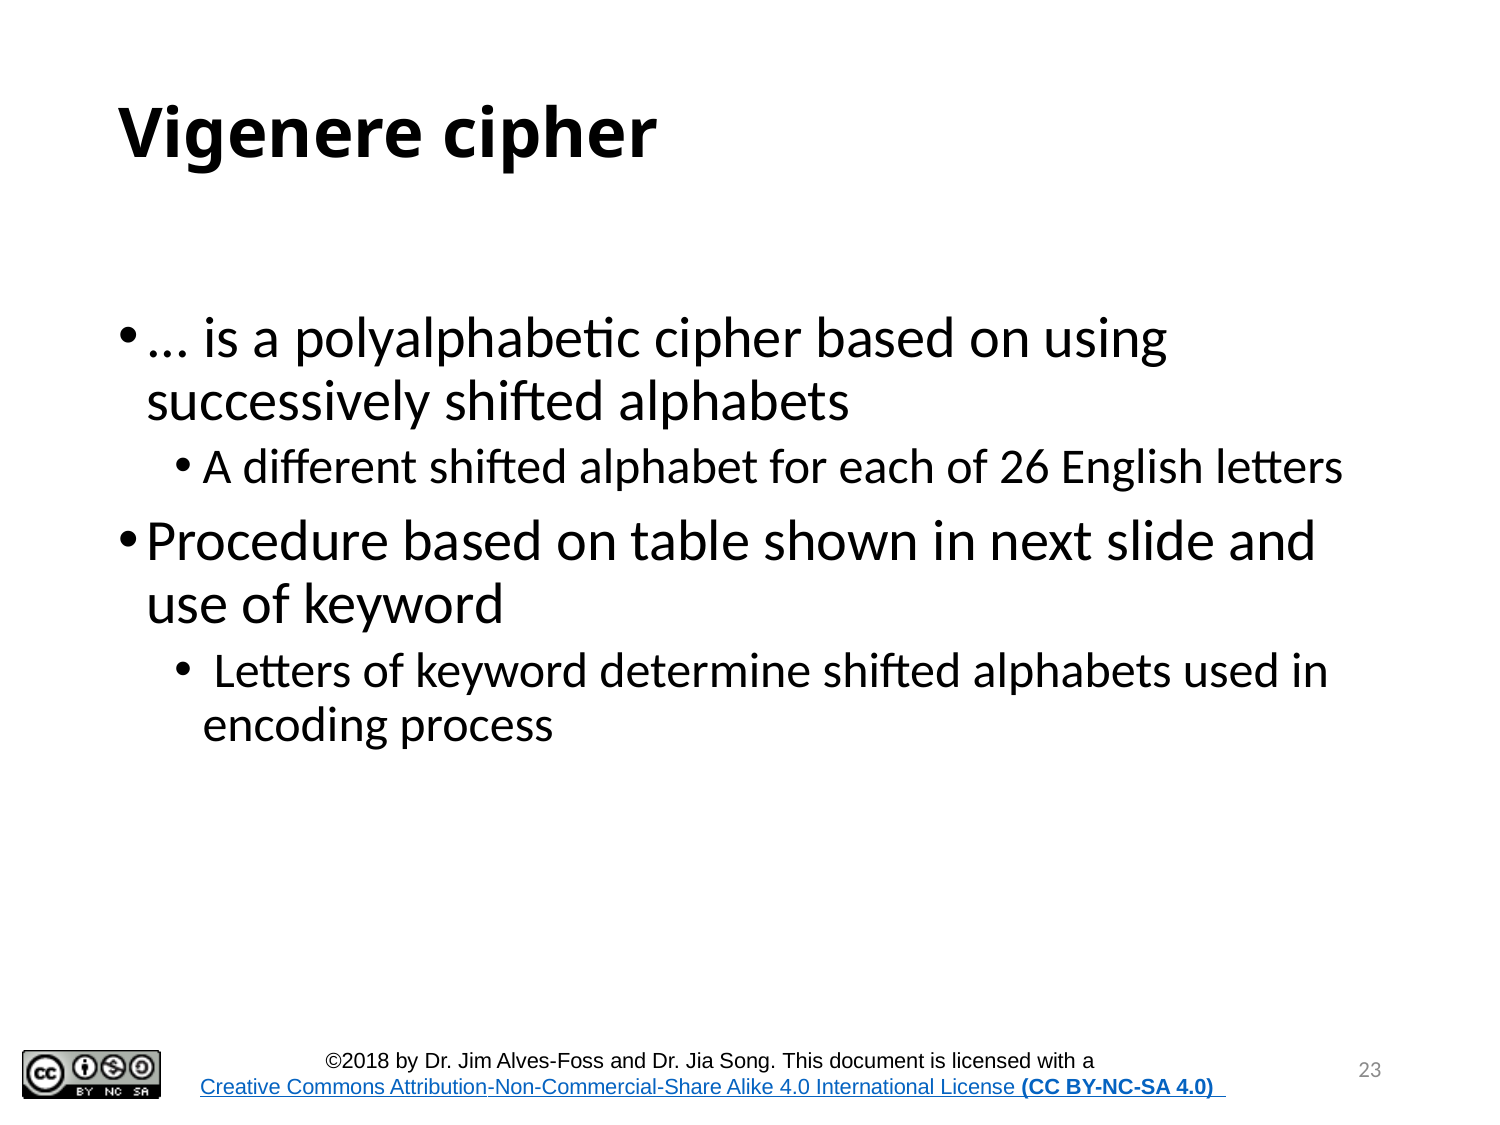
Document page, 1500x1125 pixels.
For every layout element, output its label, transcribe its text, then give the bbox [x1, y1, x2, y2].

title Vigenere cipher [102, 59, 1398, 211]
list ... is a polyalphabetic cipher based on using successively shifted alphabets A different shifted alphabet for each of 26 English letters Procedure based on table shown in next slide and use of keyword Letters of keyword determine shifted alphabets used in encoding process [102, 299, 1398, 1036]
slide_number 23 [1315, 1038, 1397, 1099]
picture [22, 1050, 161, 1099]
